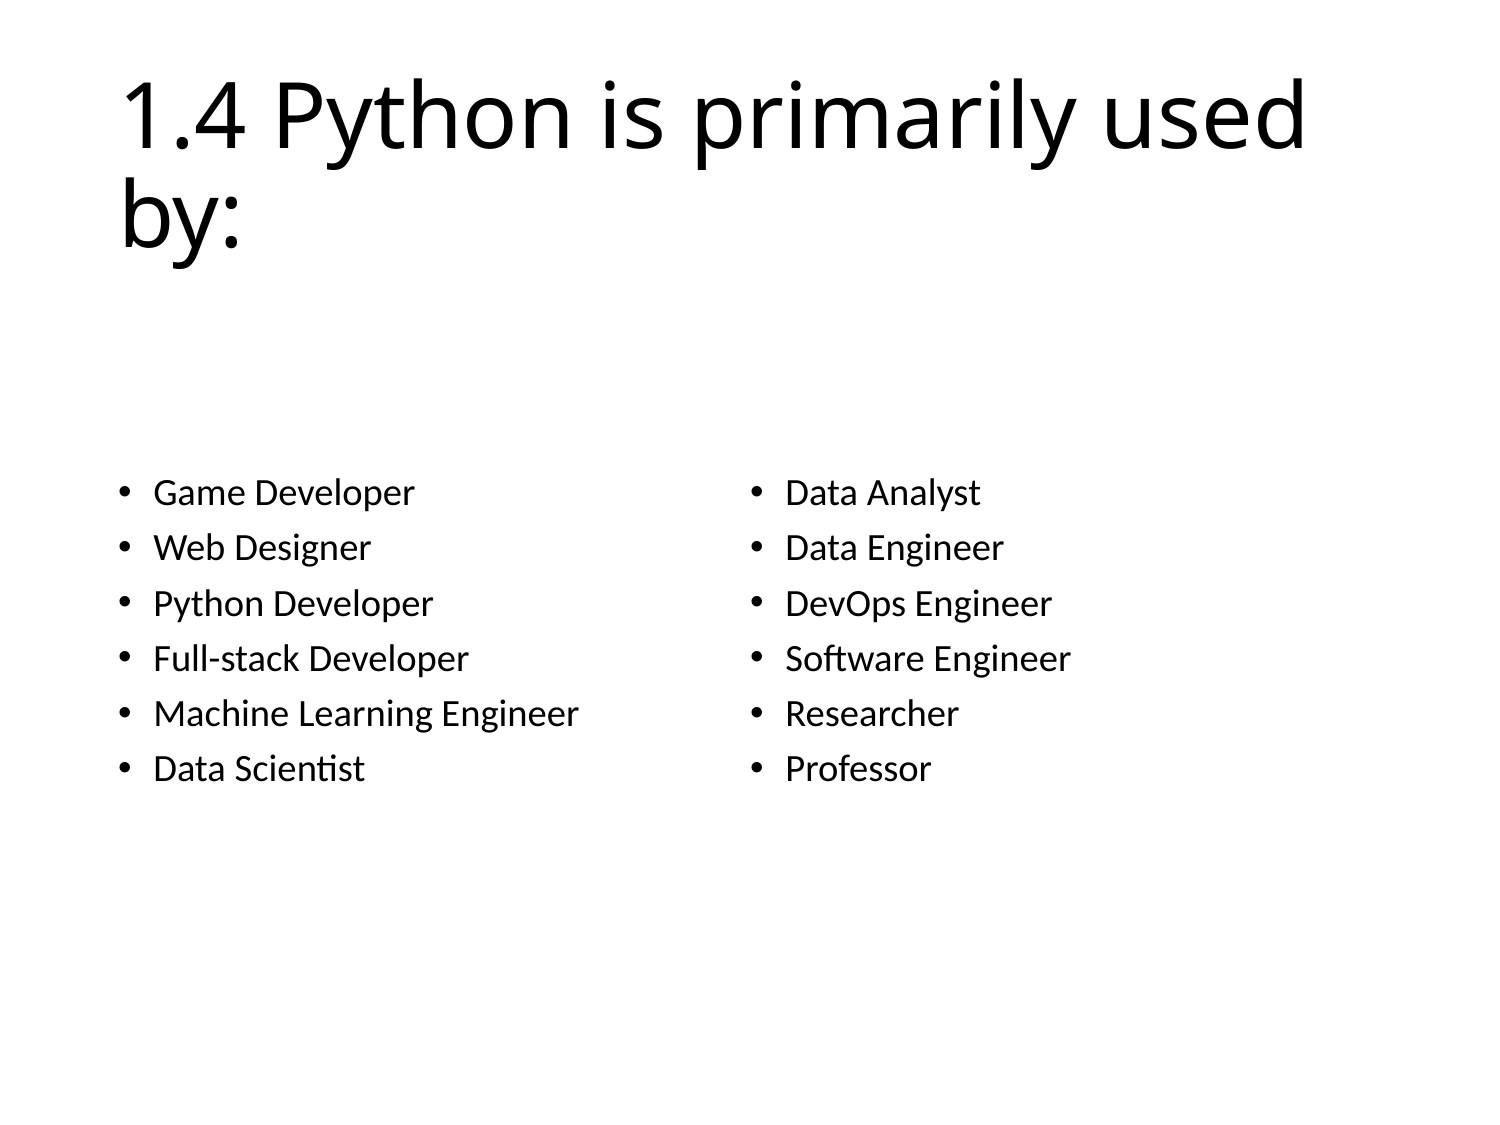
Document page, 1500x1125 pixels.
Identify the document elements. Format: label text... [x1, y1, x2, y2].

title 1.4 Python is primarily used by: [103, 59, 1397, 278]
list Game Developer Web Designer Python Developer Full-stack Developer Machine Learning Engineer Data Scientist Data Analyst Data Engineer DevOps Engineer Software Engineer Researcher Professor [103, 465, 1397, 798]
